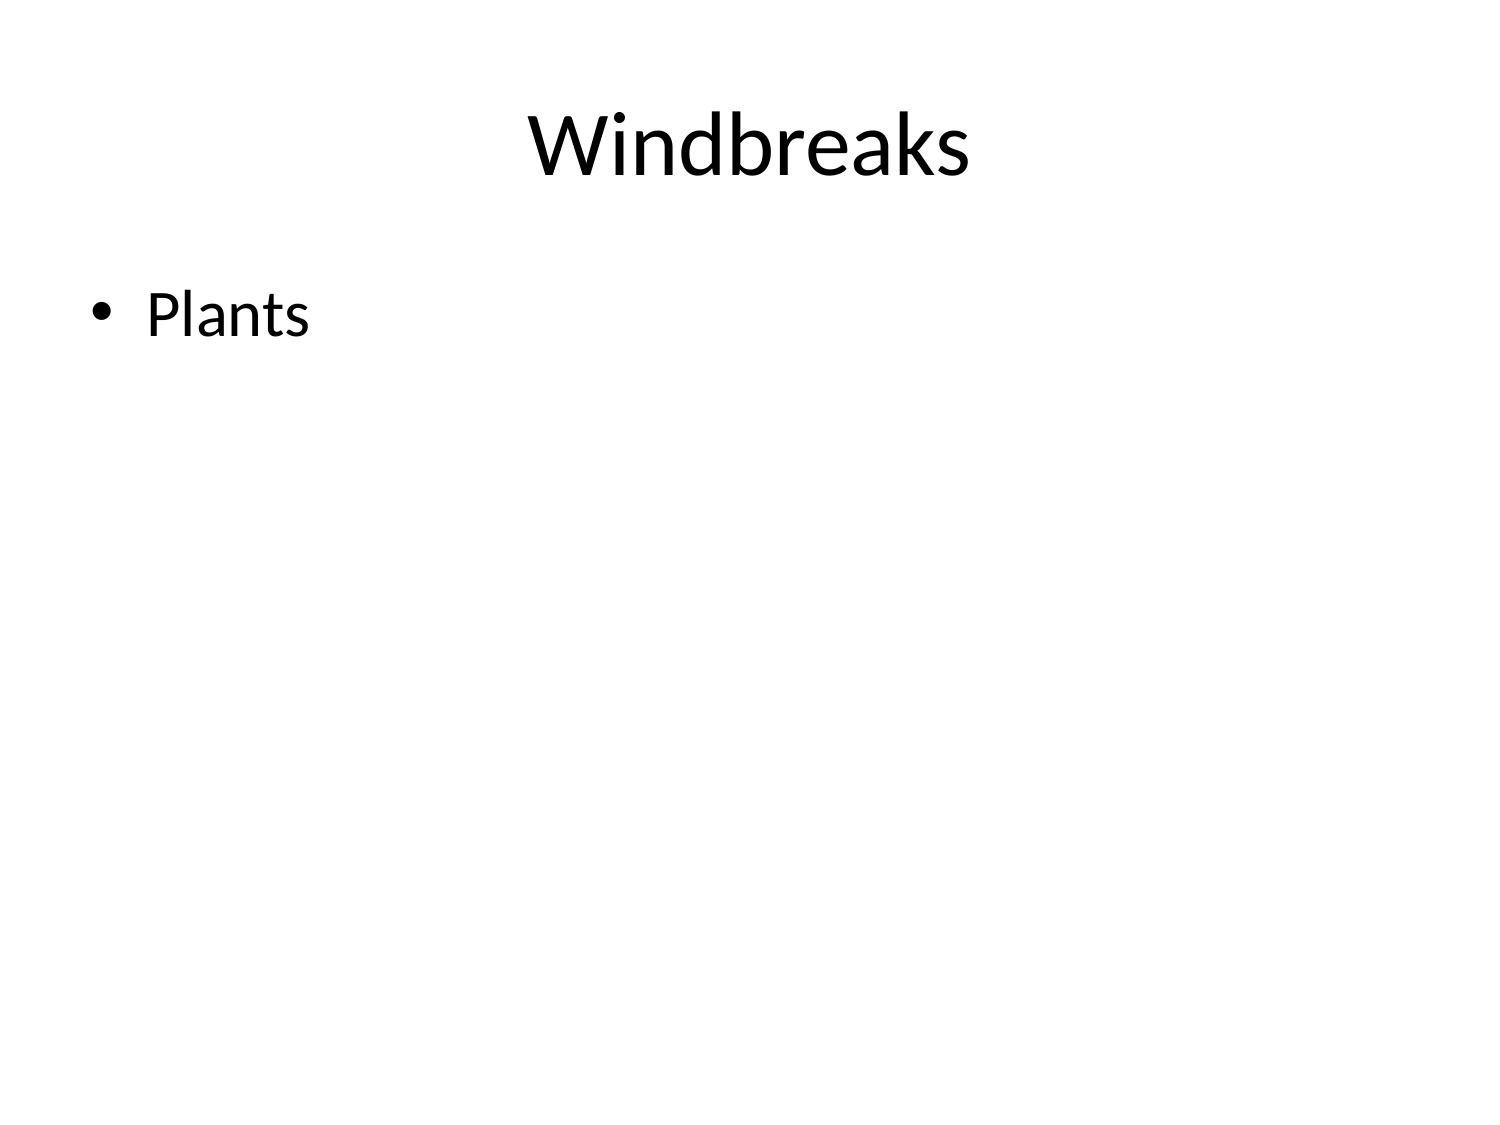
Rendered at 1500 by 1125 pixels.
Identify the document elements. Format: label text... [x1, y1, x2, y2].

title Windbreaks [75, 45, 1425, 233]
list Plants [75, 262, 1425, 1005]
